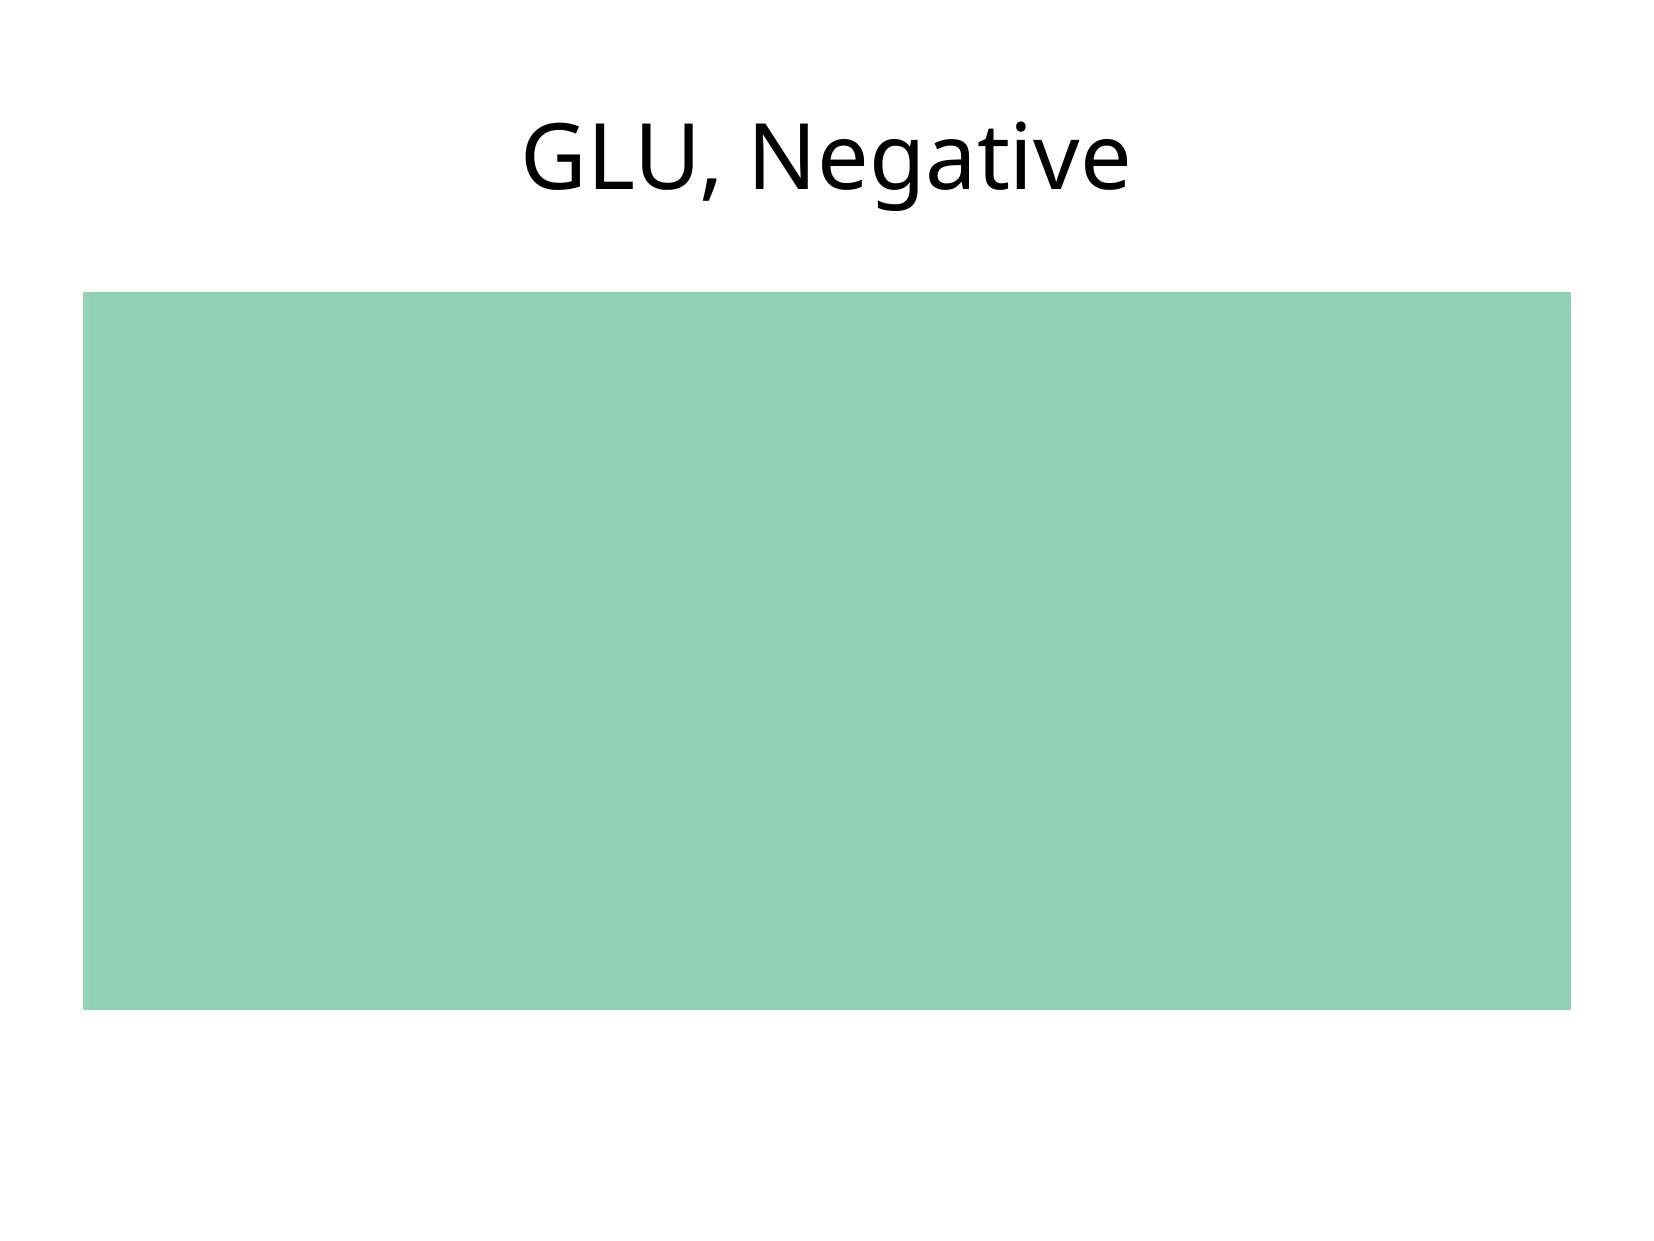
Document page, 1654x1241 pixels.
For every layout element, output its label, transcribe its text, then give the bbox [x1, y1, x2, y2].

picture [83, 292, 1571, 1010]
text_box GLU, Negative [82, 49, 1571, 257]
